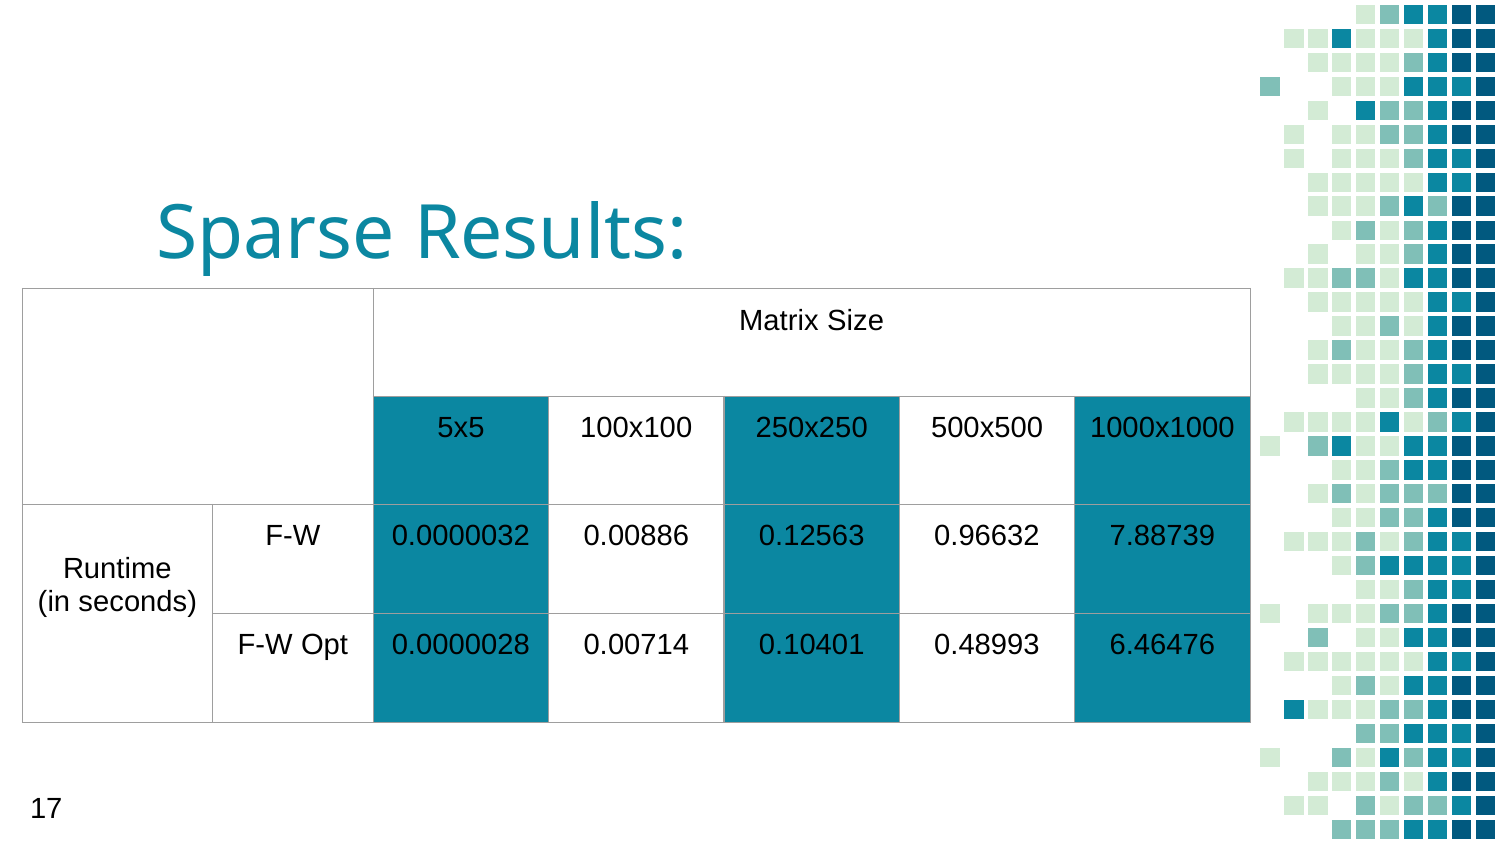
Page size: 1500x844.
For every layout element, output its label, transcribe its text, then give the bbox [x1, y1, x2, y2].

title Sparse Results: [141, 147, 1251, 288]
slide_number 17 [15, 774, 105, 839]
table_cell 250x250 [725, 397, 899, 504]
table_cell 0.10401 [725, 614, 899, 722]
table_cell 0.12563 [725, 505, 899, 613]
table_cell 0.00886 [549, 505, 723, 613]
table_cell 1000x1000 [1075, 397, 1250, 504]
table_cell F-W Opt [213, 614, 373, 722]
table_cell F-W [213, 505, 373, 613]
table_cell 0.48993 [900, 614, 1074, 722]
table_cell 6.46476 [1075, 614, 1250, 722]
table_cell 0.96632 [900, 505, 1074, 613]
table_cell 0.0000028 [374, 614, 548, 722]
table_cell 0.0000032 [374, 505, 548, 613]
table_cell 100x100 [549, 397, 723, 504]
table_header [23, 289, 373, 504]
table_header Matrix Size [374, 289, 1250, 396]
table_cell 7.88739 [1075, 505, 1250, 613]
table_cell 500x500 [900, 397, 1074, 504]
table_cell 0.00714 [549, 614, 723, 722]
table_cell Runtime (in seconds) [23, 505, 212, 722]
table_cell 5x5 [374, 397, 548, 504]
